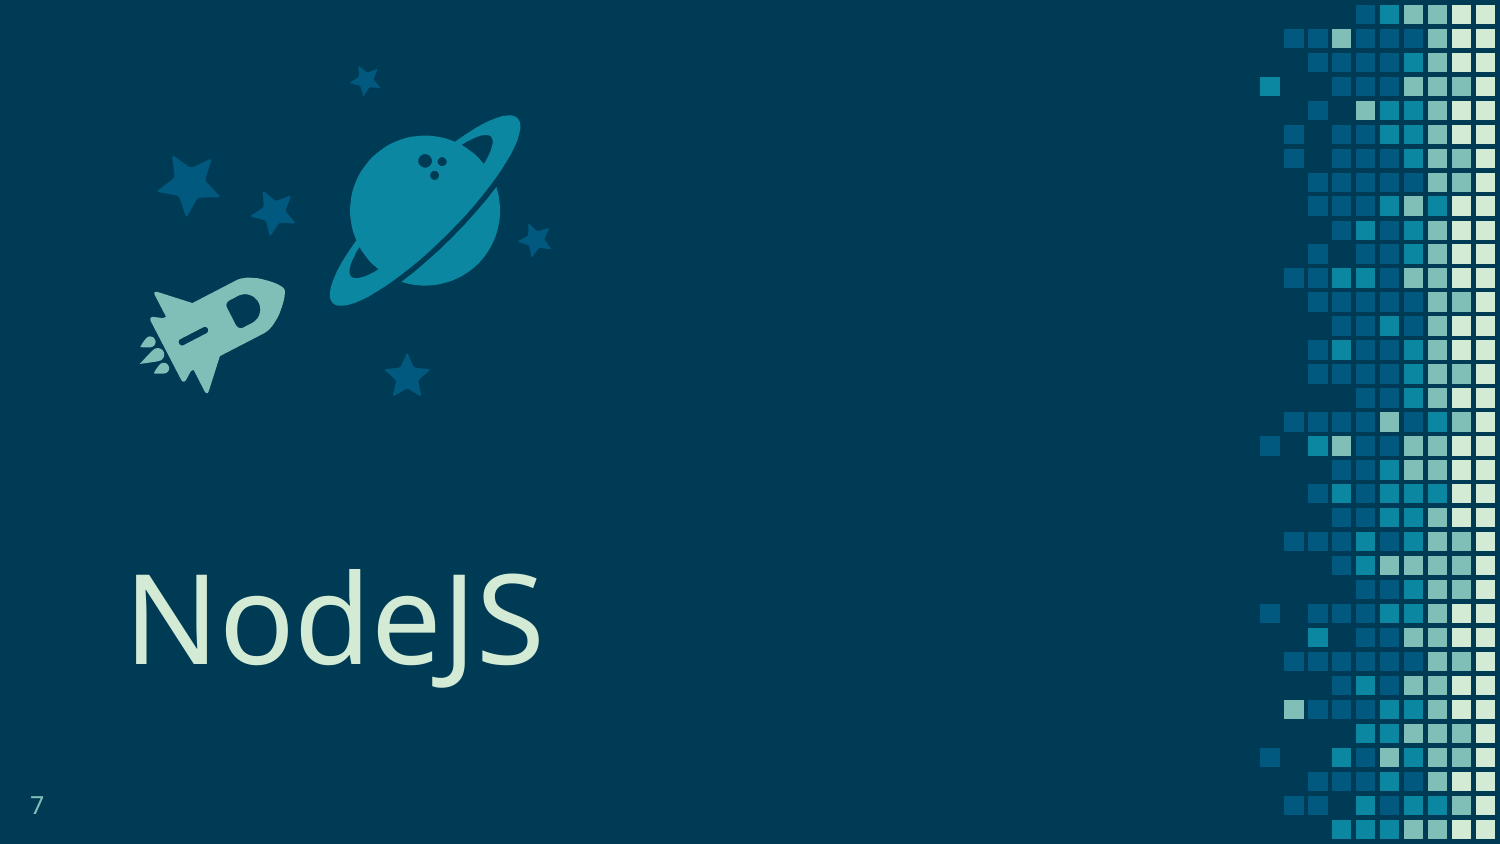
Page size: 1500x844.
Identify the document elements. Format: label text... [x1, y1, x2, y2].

text_box [524, 223, 551, 257]
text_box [146, 264, 273, 392]
text_box [250, 191, 295, 236]
text_box [384, 353, 430, 396]
text_box [350, 66, 380, 96]
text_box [329, 115, 521, 306]
text_box [157, 156, 220, 217]
slide_number 7 [15, 774, 105, 839]
title NodeJS [109, 514, 1275, 705]
